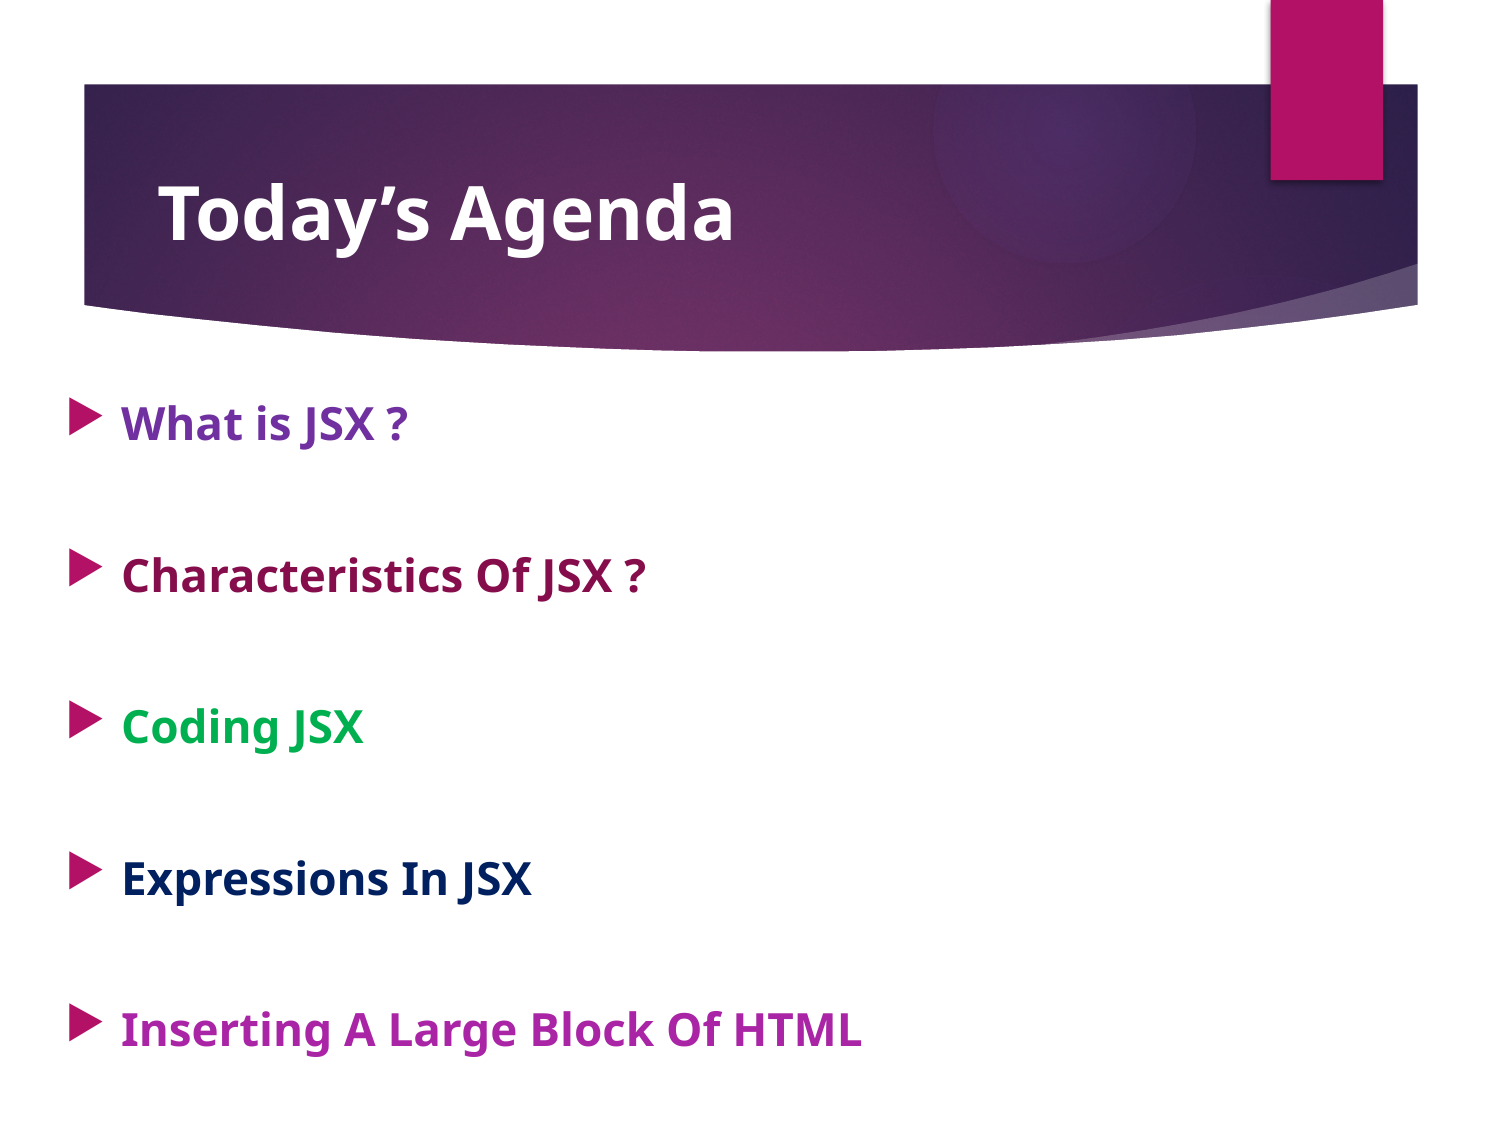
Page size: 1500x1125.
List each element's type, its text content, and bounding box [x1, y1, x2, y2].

title Today’s Agenda [142, 152, 1183, 269]
list What is JSX ? Characteristics Of JSX ? Coding JSX Expressions In JSX Inserting A Large Block Of HTML [50, 387, 1480, 1125]
